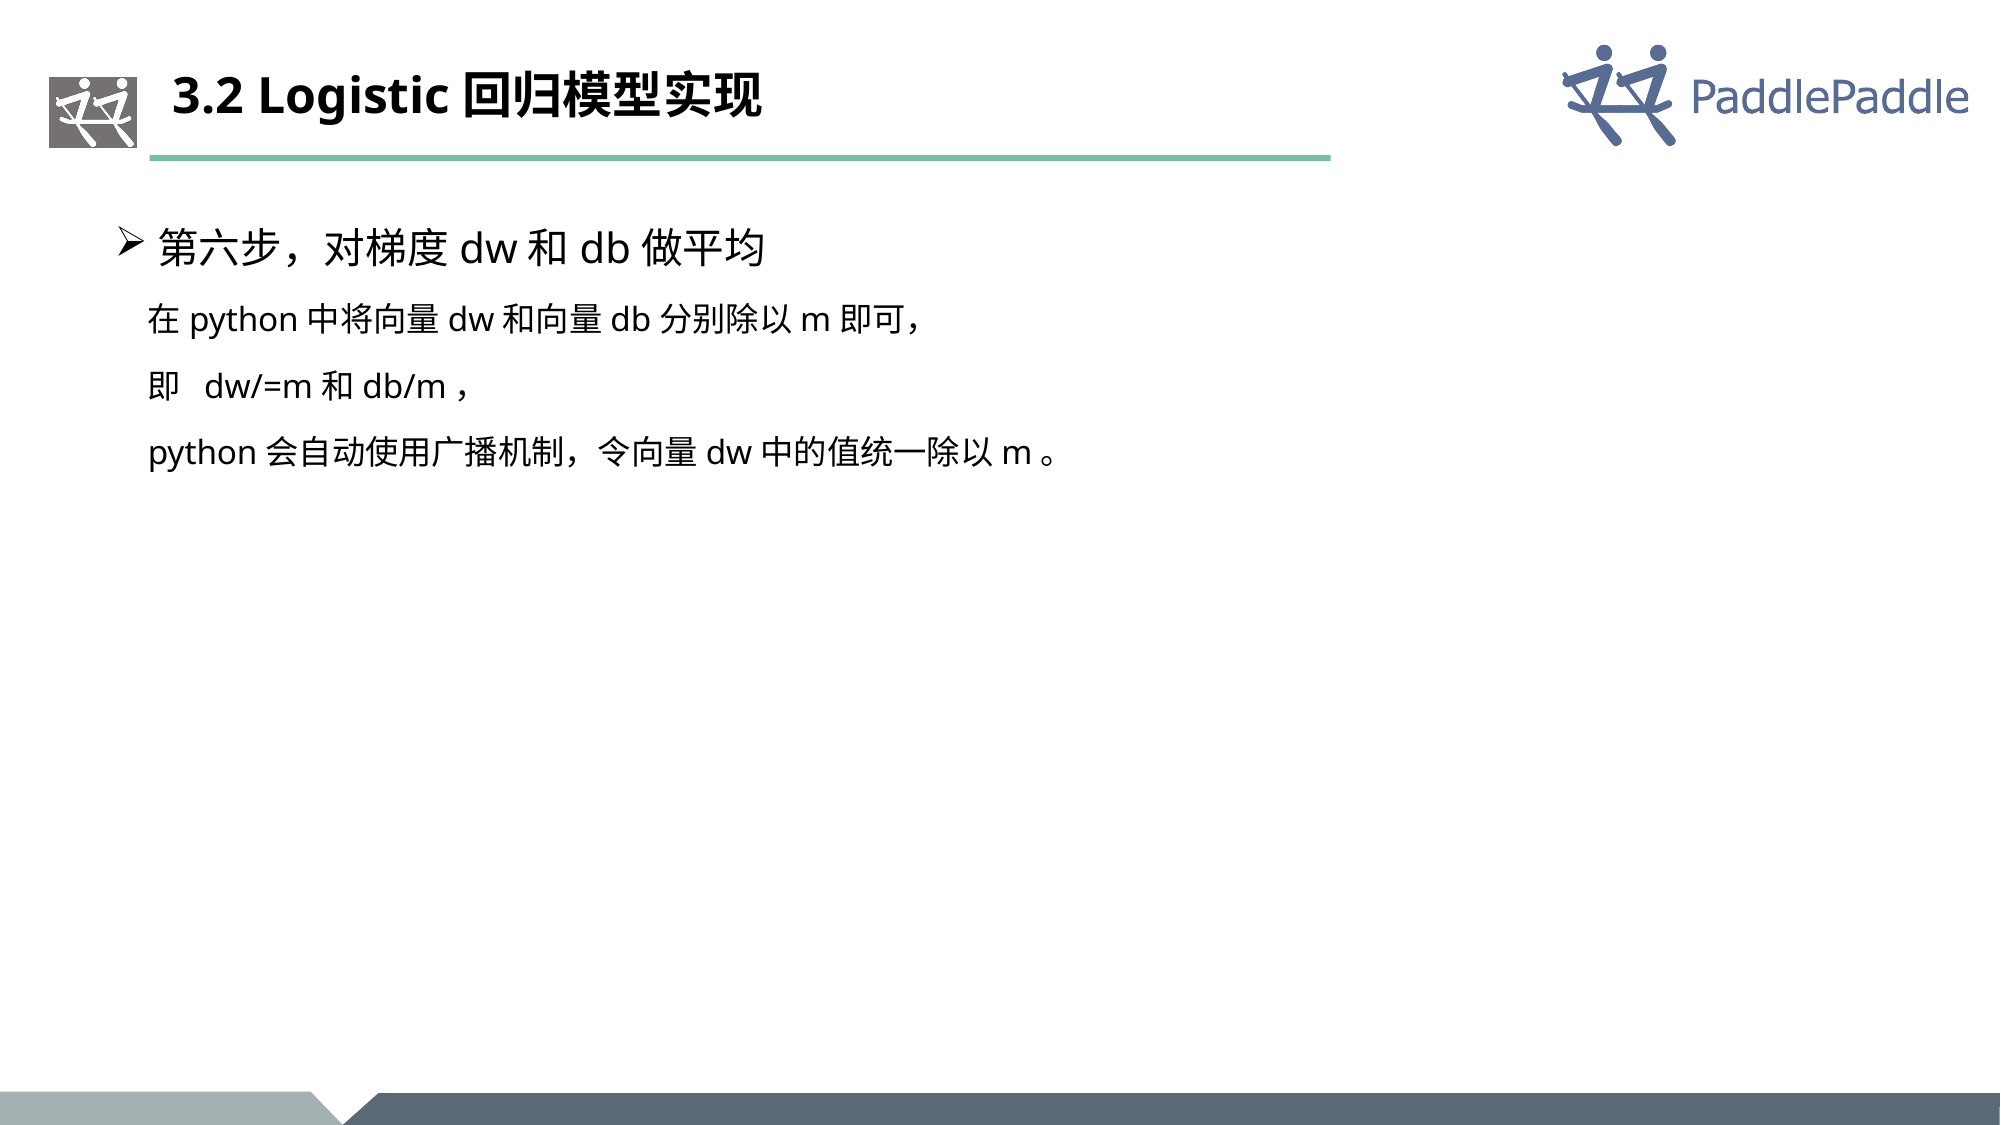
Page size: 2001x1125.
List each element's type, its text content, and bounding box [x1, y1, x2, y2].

title 3.2 Logistic回归模型实现 [157, 28, 1406, 158]
list 第六步，对梯度dw和db做平均 在python中将向量dw和向量db分别除以m即可， 即 dw/=m和db/m， python会自动使用广播机制，令向量dw中的值统一除以m。 [99, 189, 1900, 1061]
